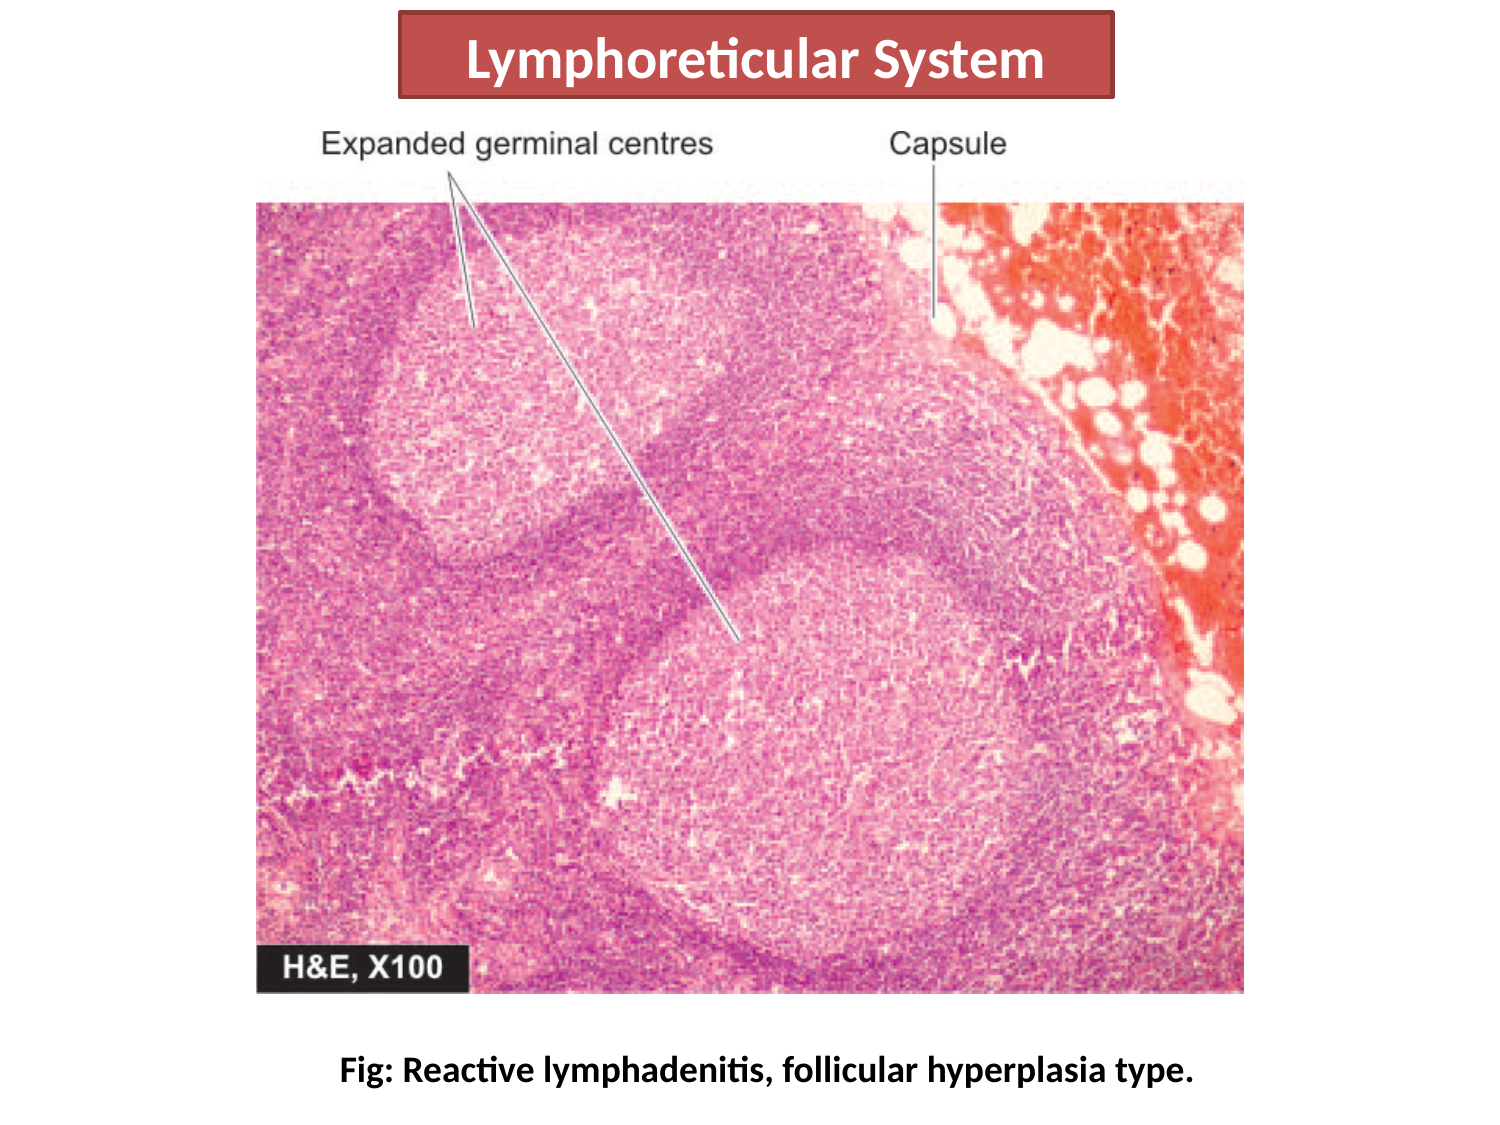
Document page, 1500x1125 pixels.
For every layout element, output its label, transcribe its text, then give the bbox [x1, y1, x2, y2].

text_box Lymphoreticular System [398, 10, 1115, 99]
picture [255, 131, 1244, 994]
text_box Fig: Reactive lymphadenitis, follicular hyperplasia type. [324, 1037, 1250, 1098]
